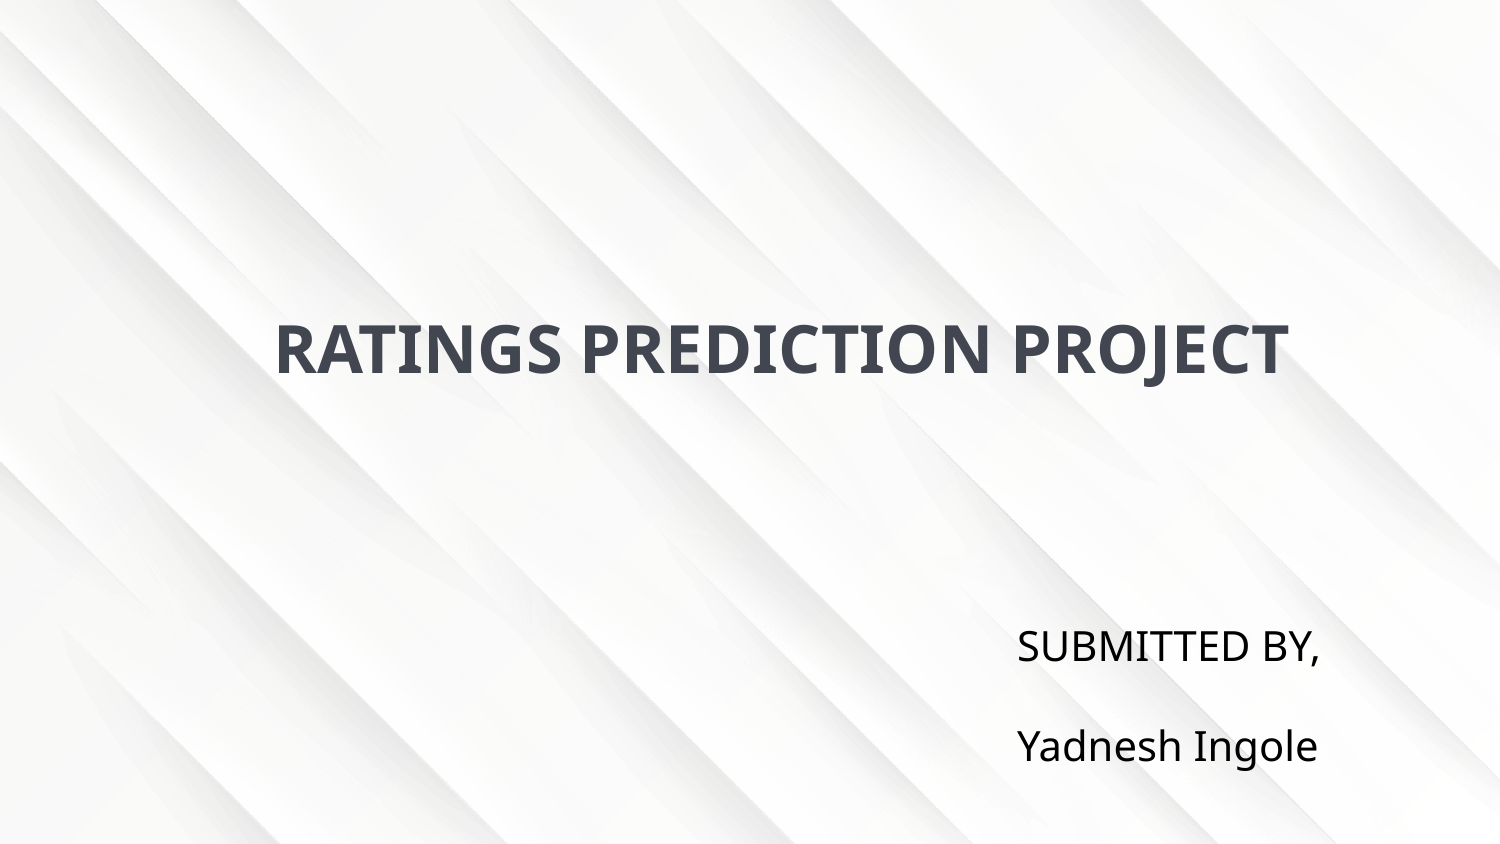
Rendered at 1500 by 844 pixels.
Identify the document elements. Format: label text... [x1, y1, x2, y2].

title RATINGS PREDICTION PROJECT [204, 202, 1405, 502]
picture [0, 0, 1500, 844]
text_box SUBMITTED BY, Yadnesh Ingole [1002, 472, 1424, 777]
